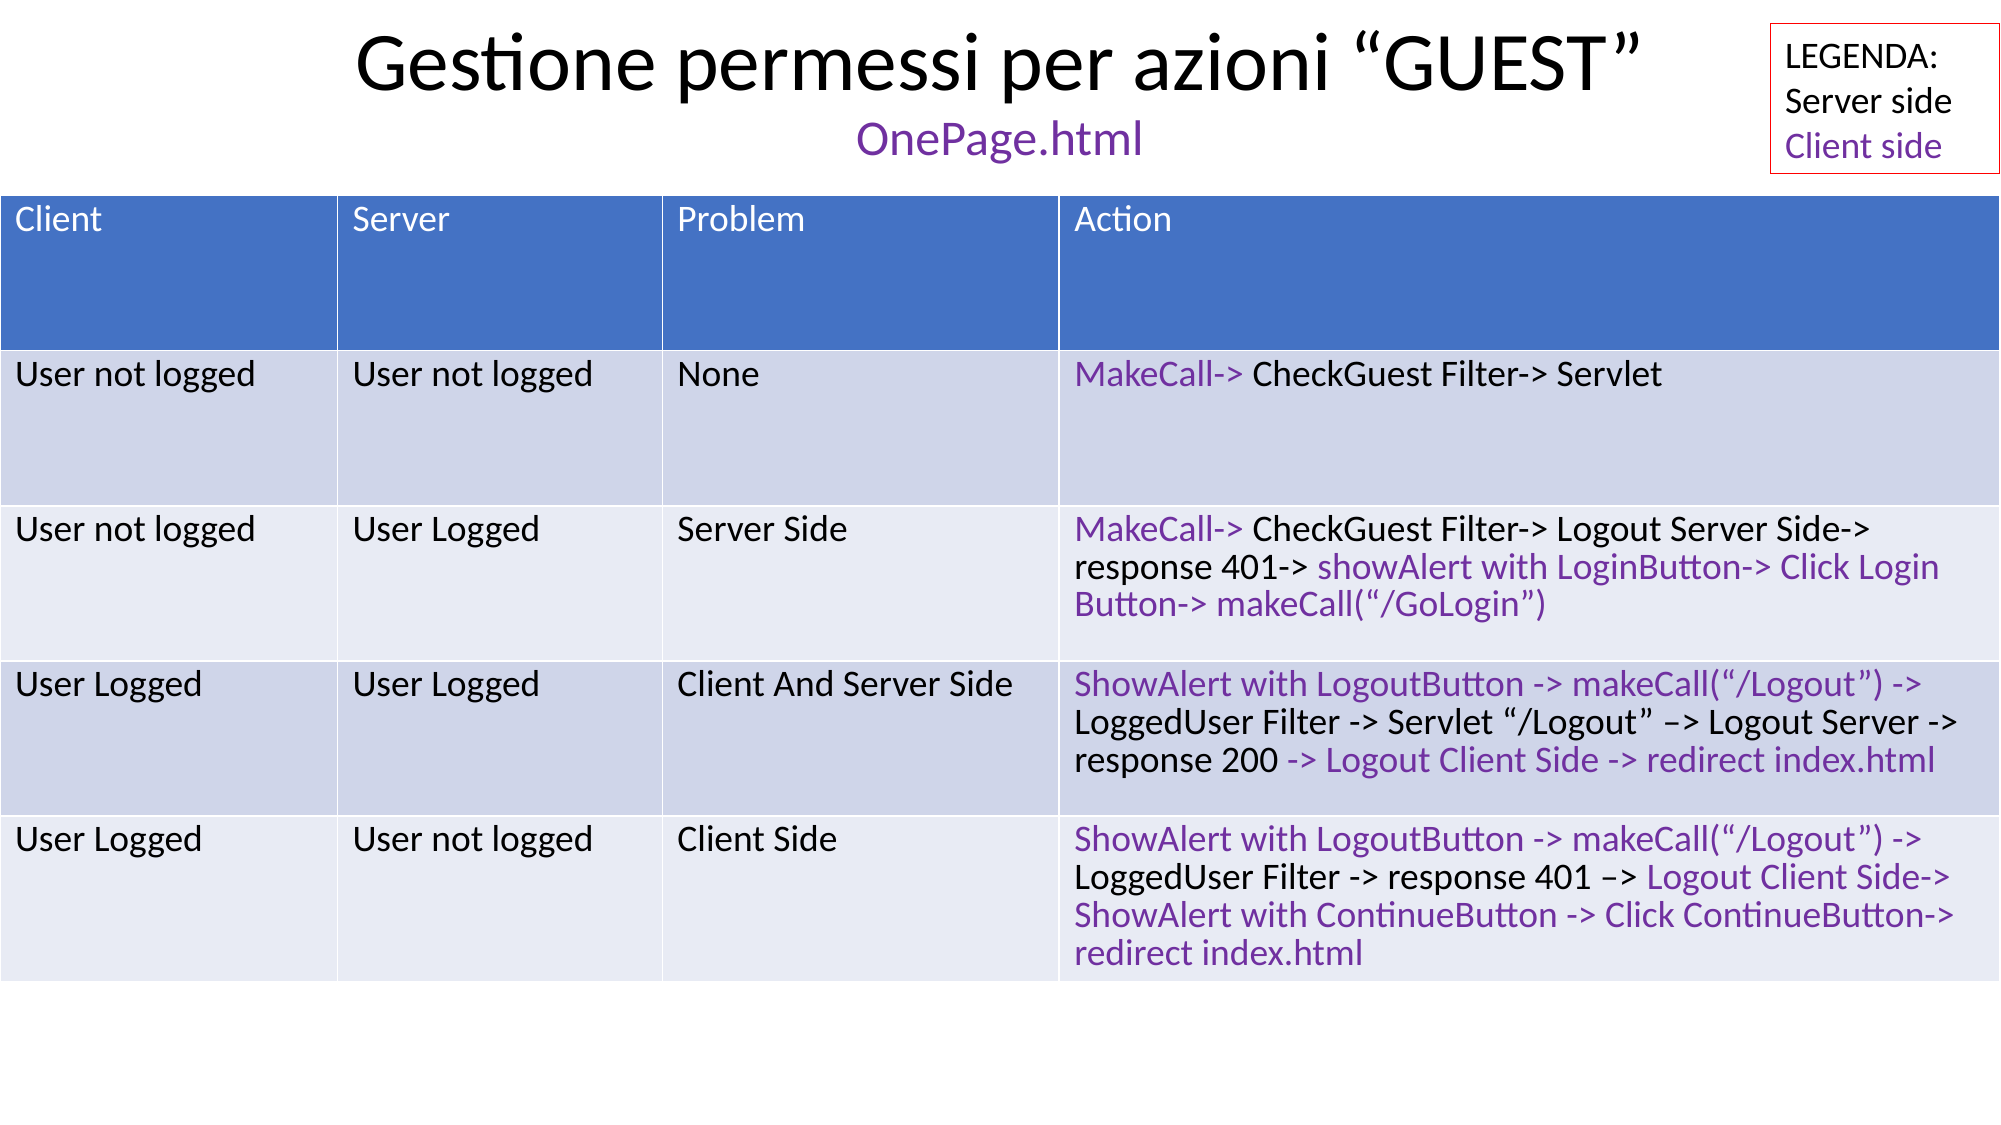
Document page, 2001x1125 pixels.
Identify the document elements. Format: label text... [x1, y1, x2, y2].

table_header Client [1, 196, 337, 350]
table_cell User not logged [338, 817, 662, 981]
table_cell ShowAlert with LogoutButton -> makeCall(“/Logout”) -> LoggedUser Filter -> response 401 –> Logout Client Side-> ShowAlert with ContinueButton -> Click ContinueButton-> redirect index.html [1060, 817, 1999, 981]
table_cell MakeCall-> CheckGuest Filter-> Logout Server Side-> response 401-> showAlert with LoginButton-> Click Login Button-> makeCall(“/GoLogin”) [1060, 507, 1999, 660]
text_box OnePage.html [0, 97, 2000, 173]
table_cell None [663, 351, 1058, 505]
table_header Action [1060, 196, 1999, 350]
table_cell User Logged [338, 507, 662, 660]
text_box LEGENDA: Server side Client side [1770, 23, 2000, 97]
table_cell MakeCall-> CheckGuest Filter-> Servlet [1060, 351, 1999, 505]
table_header Problem [663, 196, 1058, 350]
table_cell User Logged [1, 662, 337, 815]
table_cell User not logged [1, 507, 337, 660]
text_box Gestione permessi per azioni “GUEST” [0, 0, 2000, 97]
table_cell Client And Server Side [663, 662, 1058, 815]
table_header Server [338, 196, 662, 350]
table_cell User not logged [338, 351, 662, 505]
table_cell User not logged [1, 351, 337, 505]
table_cell Server Side [663, 507, 1058, 660]
table_cell User Logged [338, 662, 662, 815]
table_cell ShowAlert with LogoutButton -> makeCall(“/Logout”) -> LoggedUser Filter -> Servlet “/Logout” –> Logout Server -> response 200 -> Logout Client Side -> redirect index.html [1060, 662, 1999, 815]
table_cell Client Side [663, 817, 1058, 981]
table_cell User Logged [1, 817, 337, 981]
